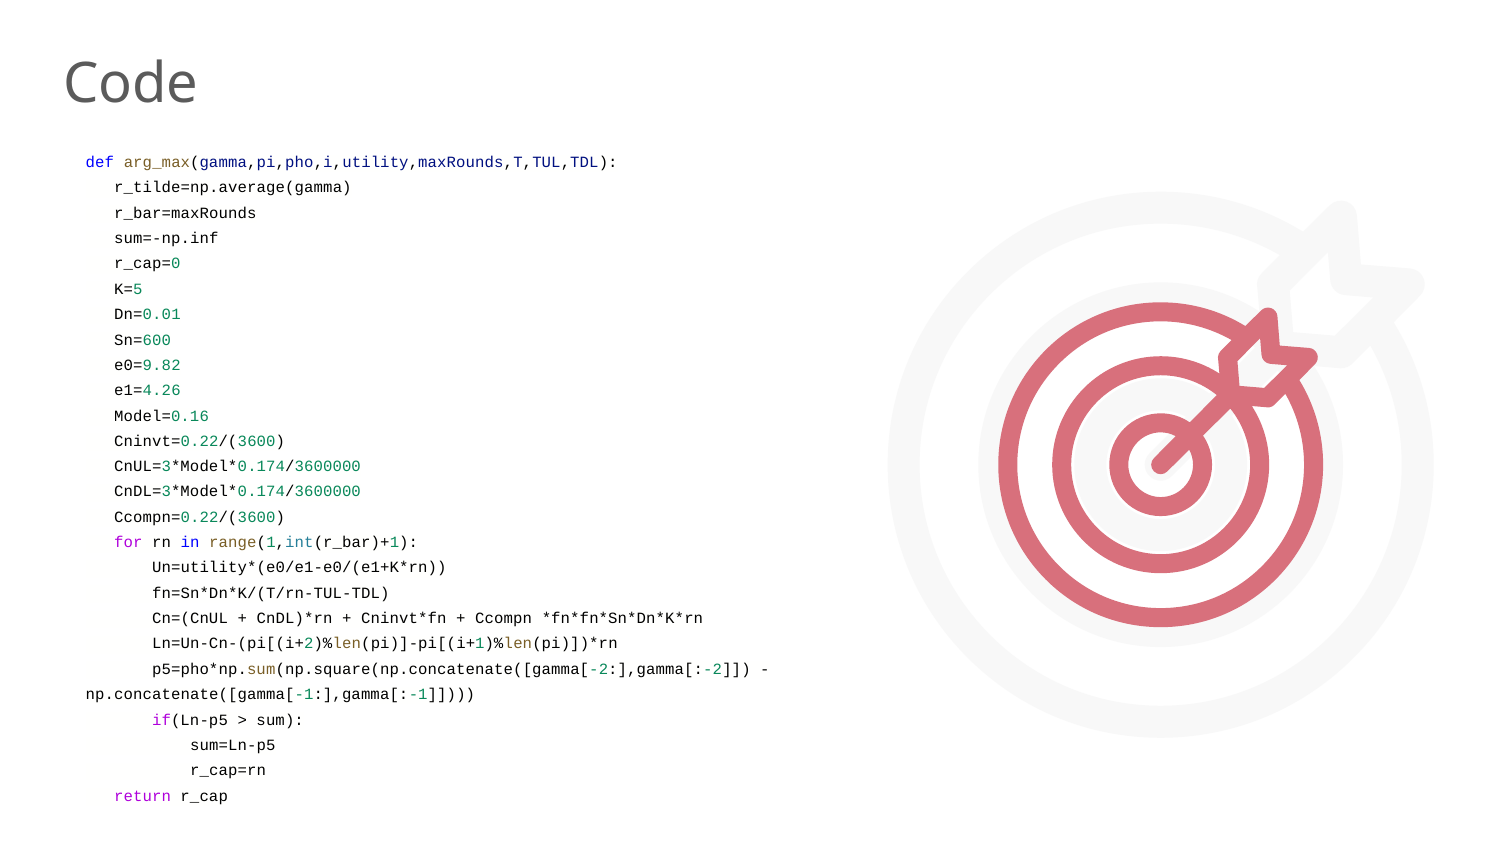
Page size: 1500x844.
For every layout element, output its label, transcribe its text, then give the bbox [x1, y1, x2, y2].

text_box def arg_max(gamma,pi,pho,i,utility,maxRounds,T,TUL,TDL): r_tilde=np.average(gamma) r_bar=maxRounds sum=-np.inf r_cap=0 K=5 Dn=0.01 Sn=600 e0=9.82 e1=4.26 Model=0.16 Cninvt=0.22/(3600) CnUL=3*Model*0.174/3600000 CnDL=3*Model*0.174/3600000 Ccompn=0.22/(3600) for rn in range(1,int(r_bar)+1): Un=utility*(e0/e1-e0/(e1+K*rn)) fn=Sn*Dn*K/(T/rn-TUL-TDL) Cn=(CnUL + CnDL)*rn + Cninvt*fn + Ccompn *fn*fn*Sn*Dn*K*rn Ln=Un-Cn-(pi[(i+2)%len(pi)]-pi[(i+1)%len(pi)])*rn p5=pho*np.sum(np.square(np.concatenate([gamma[-2:],gamma[:-2]]) - np.concatenate([gamma[-1:],gamma[:-1]]))) if(Ln-p5 > sum): sum=Ln-p5 r_cap=rn return r_cap [70, 130, 948, 831]
text_box [948, 191, 1434, 738]
title Code [63, 46, 1437, 114]
text_box [998, 302, 1324, 628]
